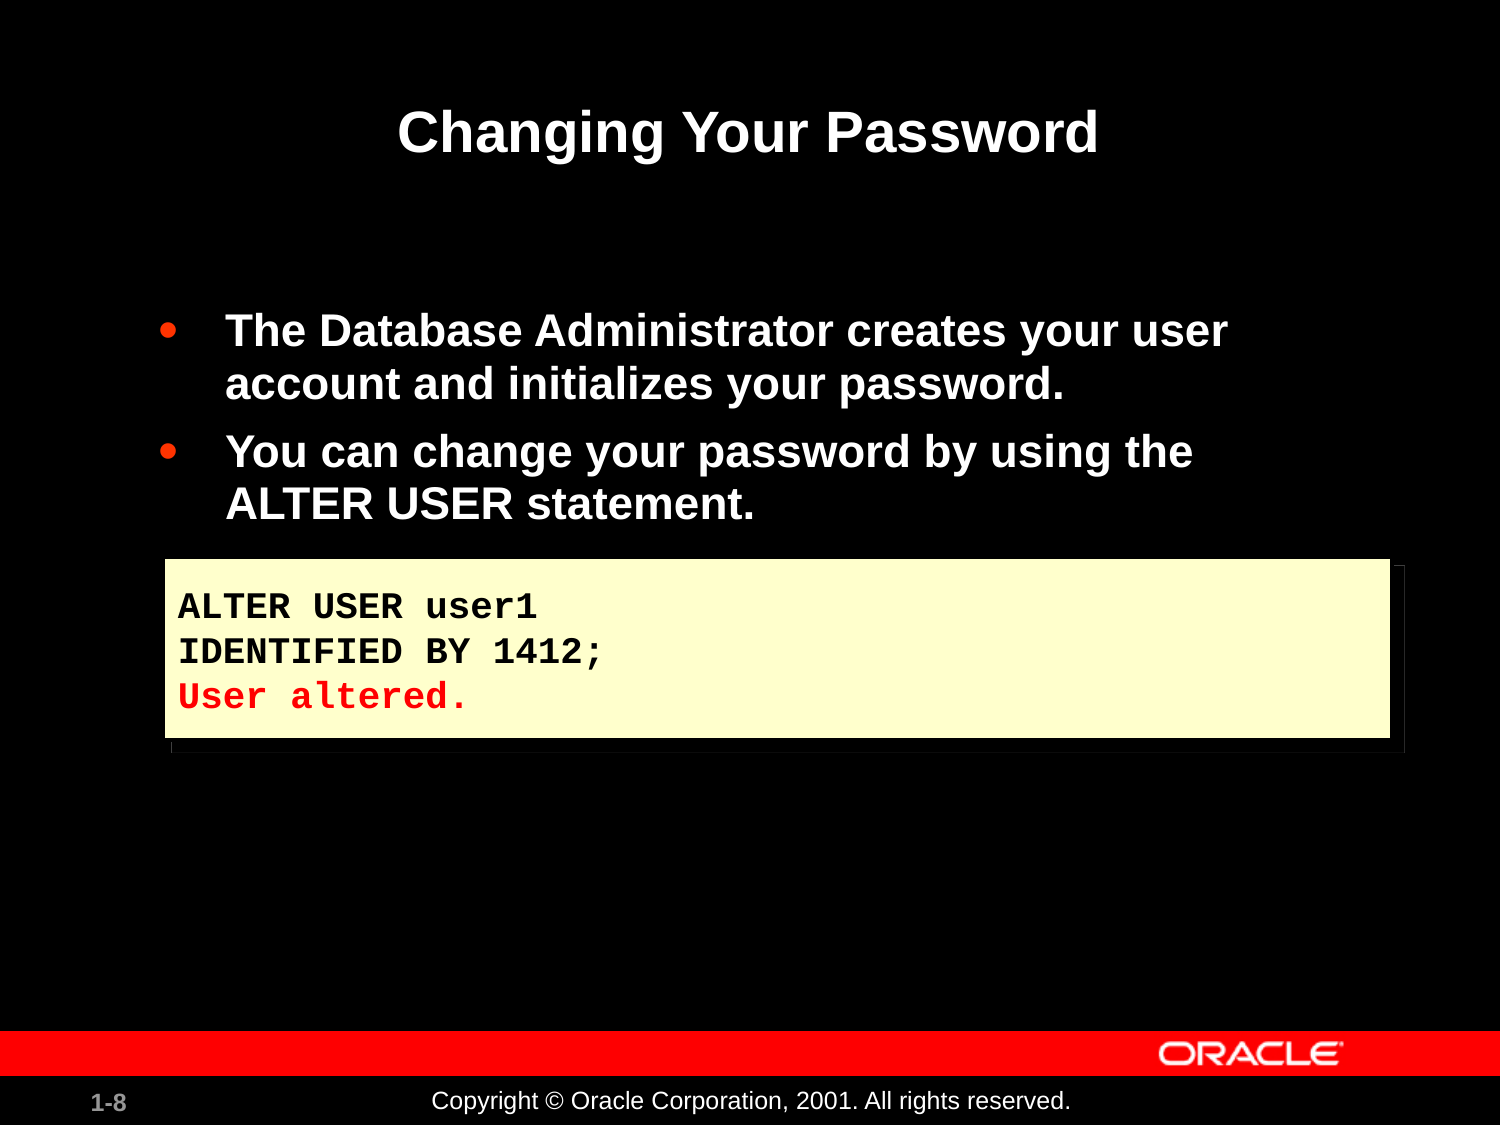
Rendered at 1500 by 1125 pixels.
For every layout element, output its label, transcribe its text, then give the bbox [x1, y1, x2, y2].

list The Database Administrator creates your user account and initializes your password. You can change your password by using the ALTER USER statement. [143, 297, 1356, 616]
text_box ALTER USER user1 IDENTIFIED BY 1412; User altered. [162, 557, 1392, 741]
title Changing Your Password [141, 86, 1358, 232]
